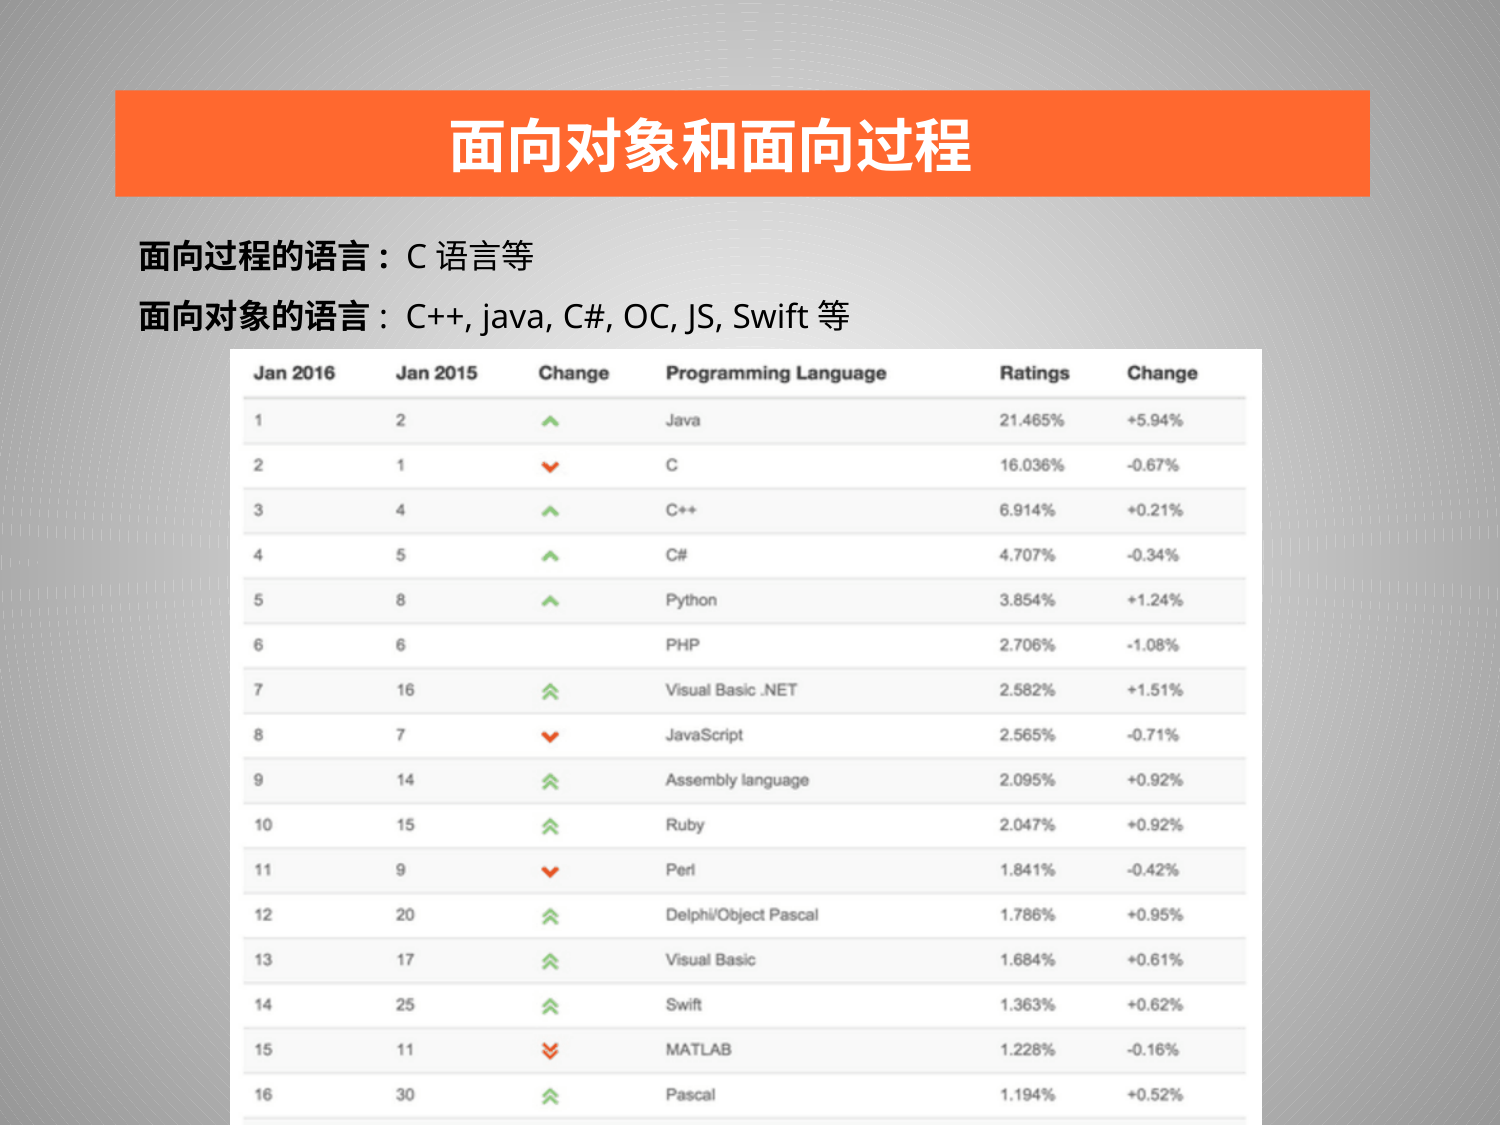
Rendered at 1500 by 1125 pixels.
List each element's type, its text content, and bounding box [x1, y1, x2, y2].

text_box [115, 90, 1371, 197]
text_box 面向过程的语言: C语言等 面向对象的语言: C++, java, C#, OC, JS, Swift等 [123, 208, 1340, 343]
picture [229, 349, 1263, 1125]
